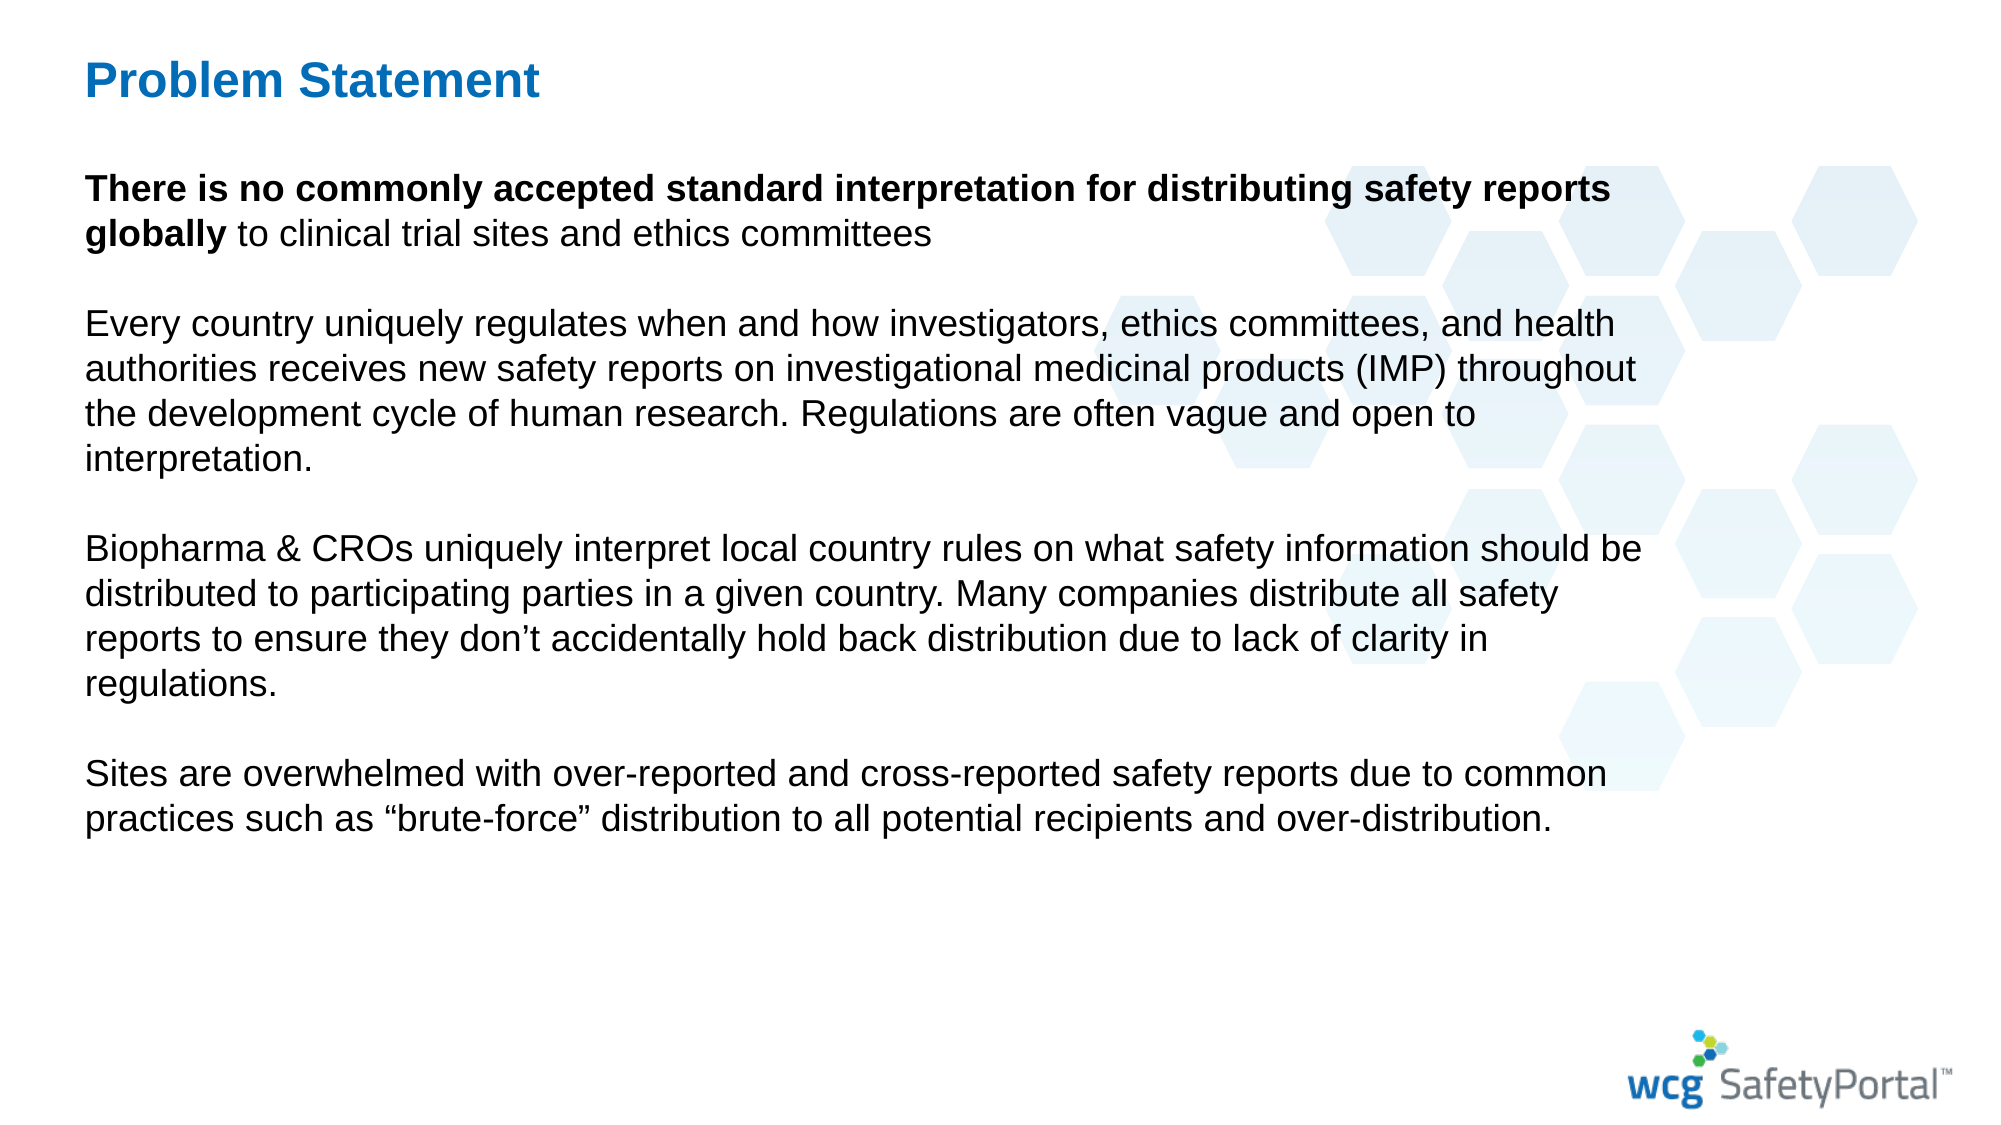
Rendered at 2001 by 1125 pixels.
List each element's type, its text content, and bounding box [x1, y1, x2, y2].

picture [1579, 1016, 2000, 1125]
text_box There is no commonly accepted standard interpretation for distributing safety reports globally to clinical trial sites and ethics committees Every country uniquely regulates when and how investigators, ethics committees, and health authorities receives new safety reports on investigational medicinal products (IMP) throughout the development cycle of human research. Regulations are often vague and open to interpretation. Biopharma & CROs uniquely interpret local country rules on what safety information should be distributed to participating parties in a given country. Many companies distribute all safety reports to ensure they don’t accidentally hold back distribution due to lack of clarity in regulations. Sites are overwhelmed with over-reported and cross-reported safety reports due to common practices such as “brute-force” distribution to all potential recipients and over-distribution. [70, 156, 1668, 847]
title Problem Statement [84, 46, 1502, 117]
